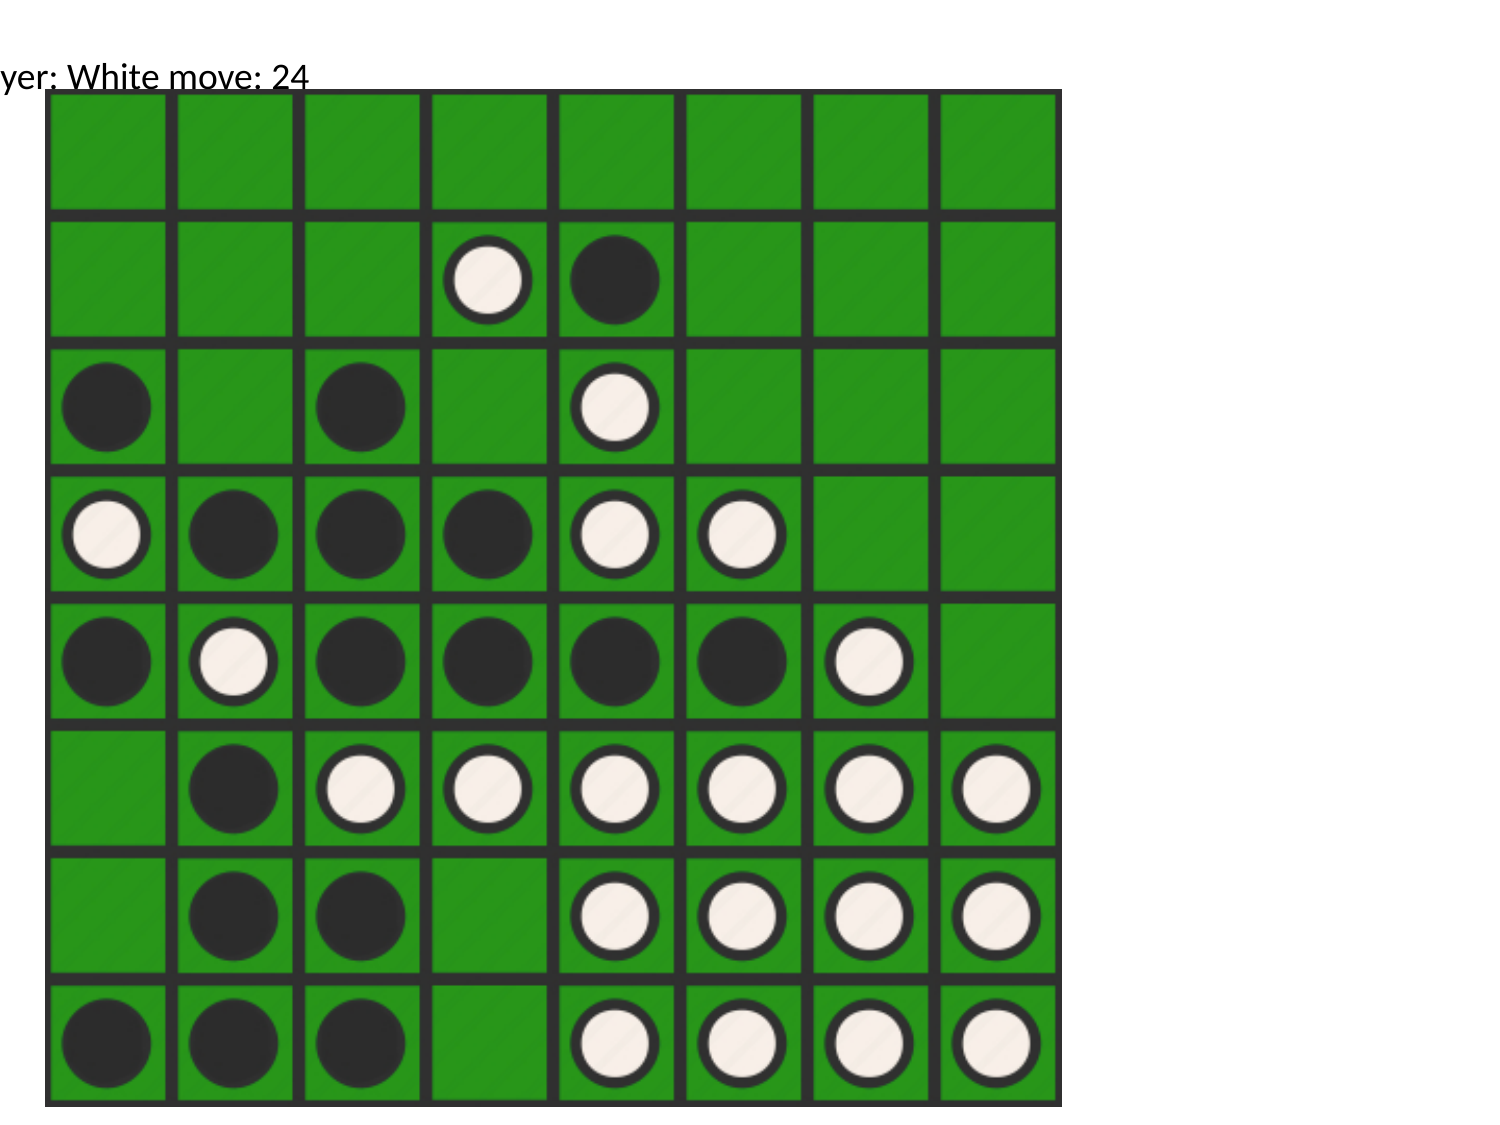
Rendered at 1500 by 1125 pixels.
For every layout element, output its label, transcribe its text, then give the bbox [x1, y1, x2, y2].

text_box turn: 34 player: White move: 24 [0, 44, 325, 105]
picture [44, 89, 1062, 1107]
